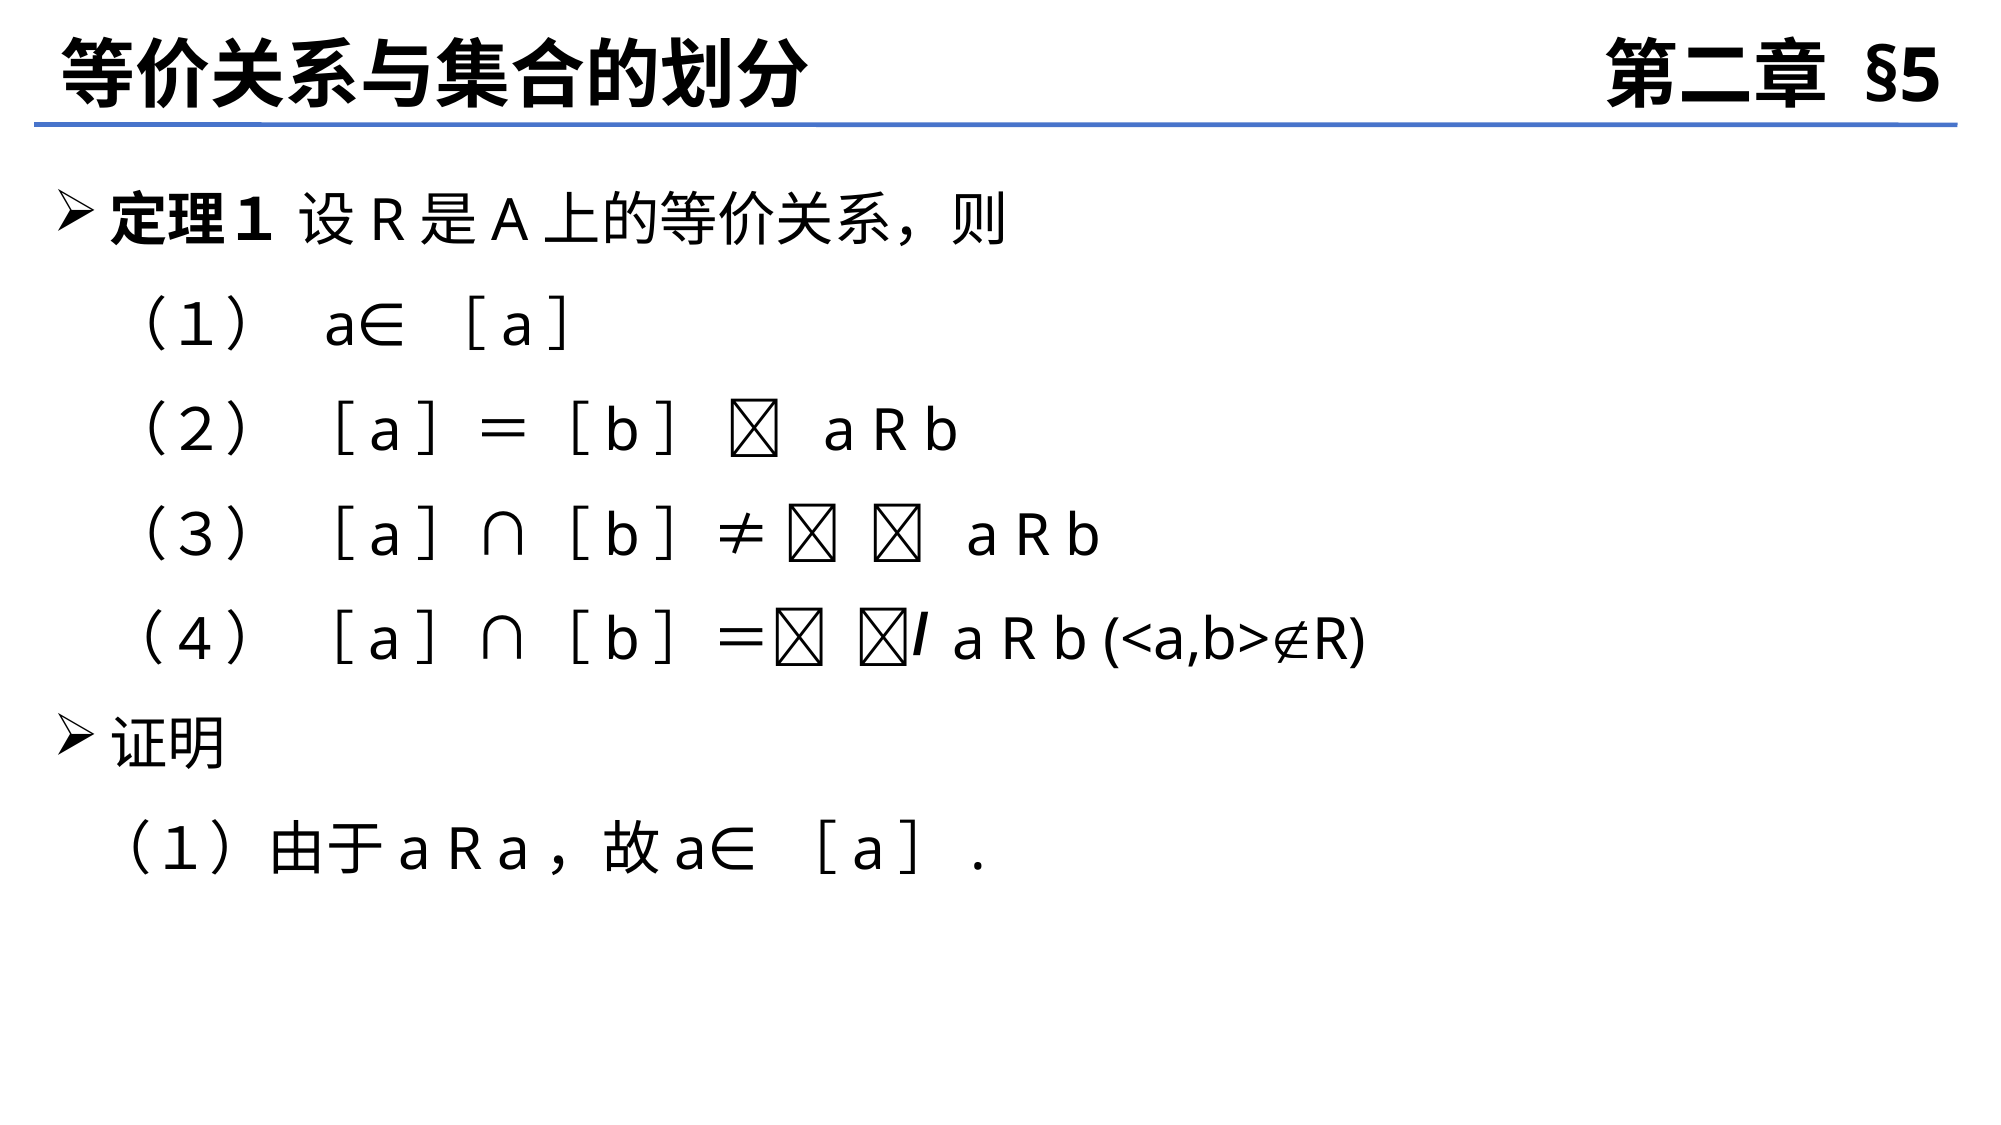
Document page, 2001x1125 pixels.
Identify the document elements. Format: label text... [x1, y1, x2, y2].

text_box / [897, 588, 945, 716]
text_box 定理１ 设R是A上的等价关系，则 （１） a∈［a］ （２） ［a］＝［b］  a R b （３） ［a］∩［b］≠   a R b （4） ［a］∩［b］＝  a R b (<a,b>R) 证明 （１）由于a R a，故a∈［a］. [38, 140, 1958, 1081]
text_box 等价关系与集合的划分 [46, 18, 911, 124]
text_box 第二章 §5 [1576, 19, 1958, 124]
